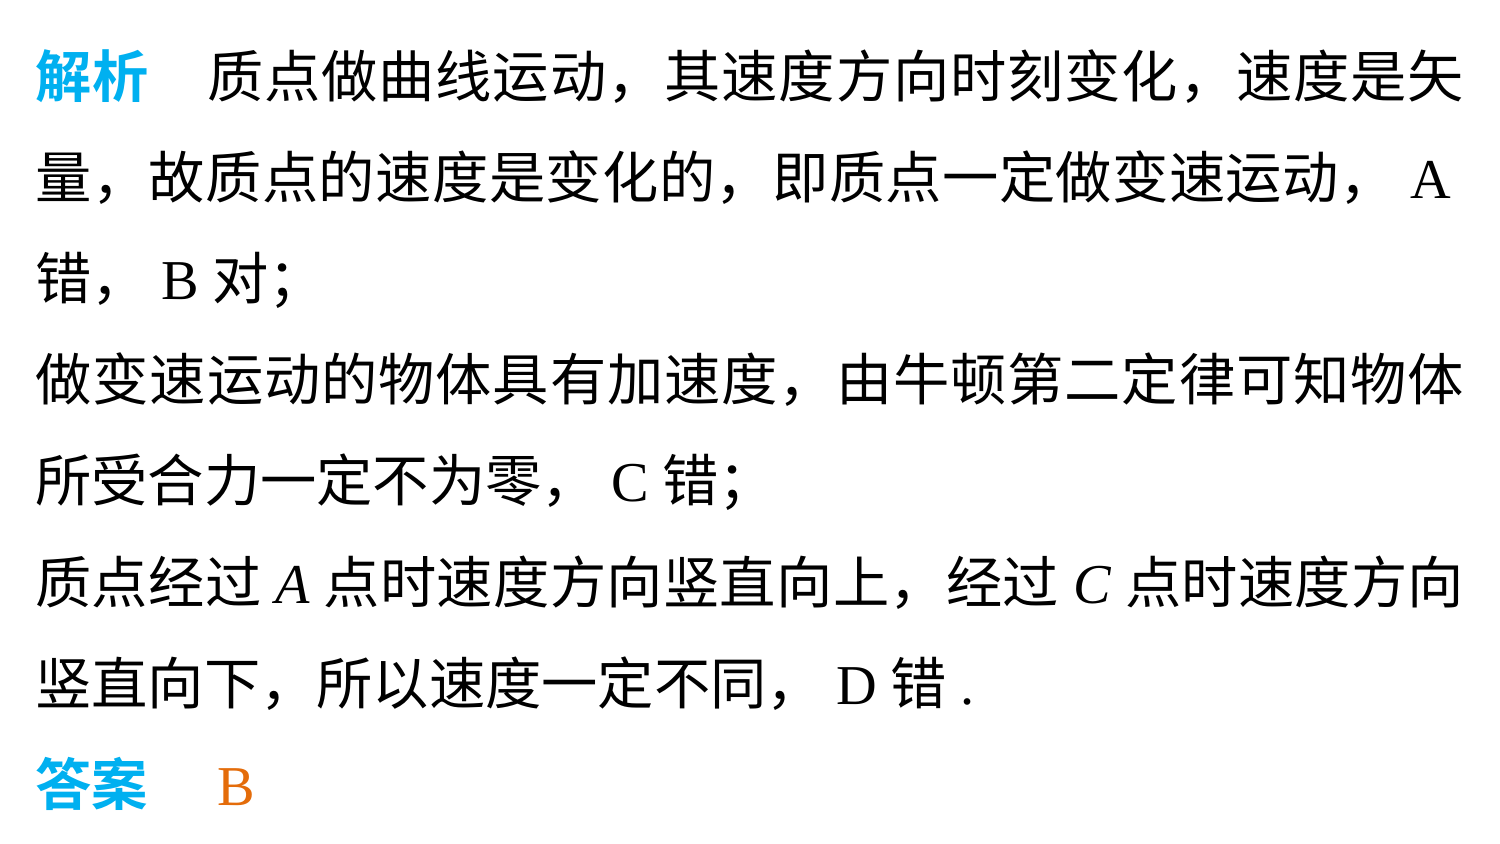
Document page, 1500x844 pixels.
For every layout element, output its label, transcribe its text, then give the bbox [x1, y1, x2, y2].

text_box 解析 质点做曲线运动，其速度方向时刻变化，速度是矢量，故质点的速度是变化的，即质点一定做变速运动，A错，B对； 做变速运动的物体具有加速度，由牛顿第二定律可知物体所受合力一定不为零，C错； 质点经过A点时速度方向竖直向上，经过C点时速度方向竖直向下，所以速度一定不同，D错. 答案 B [20, 0, 1480, 825]
